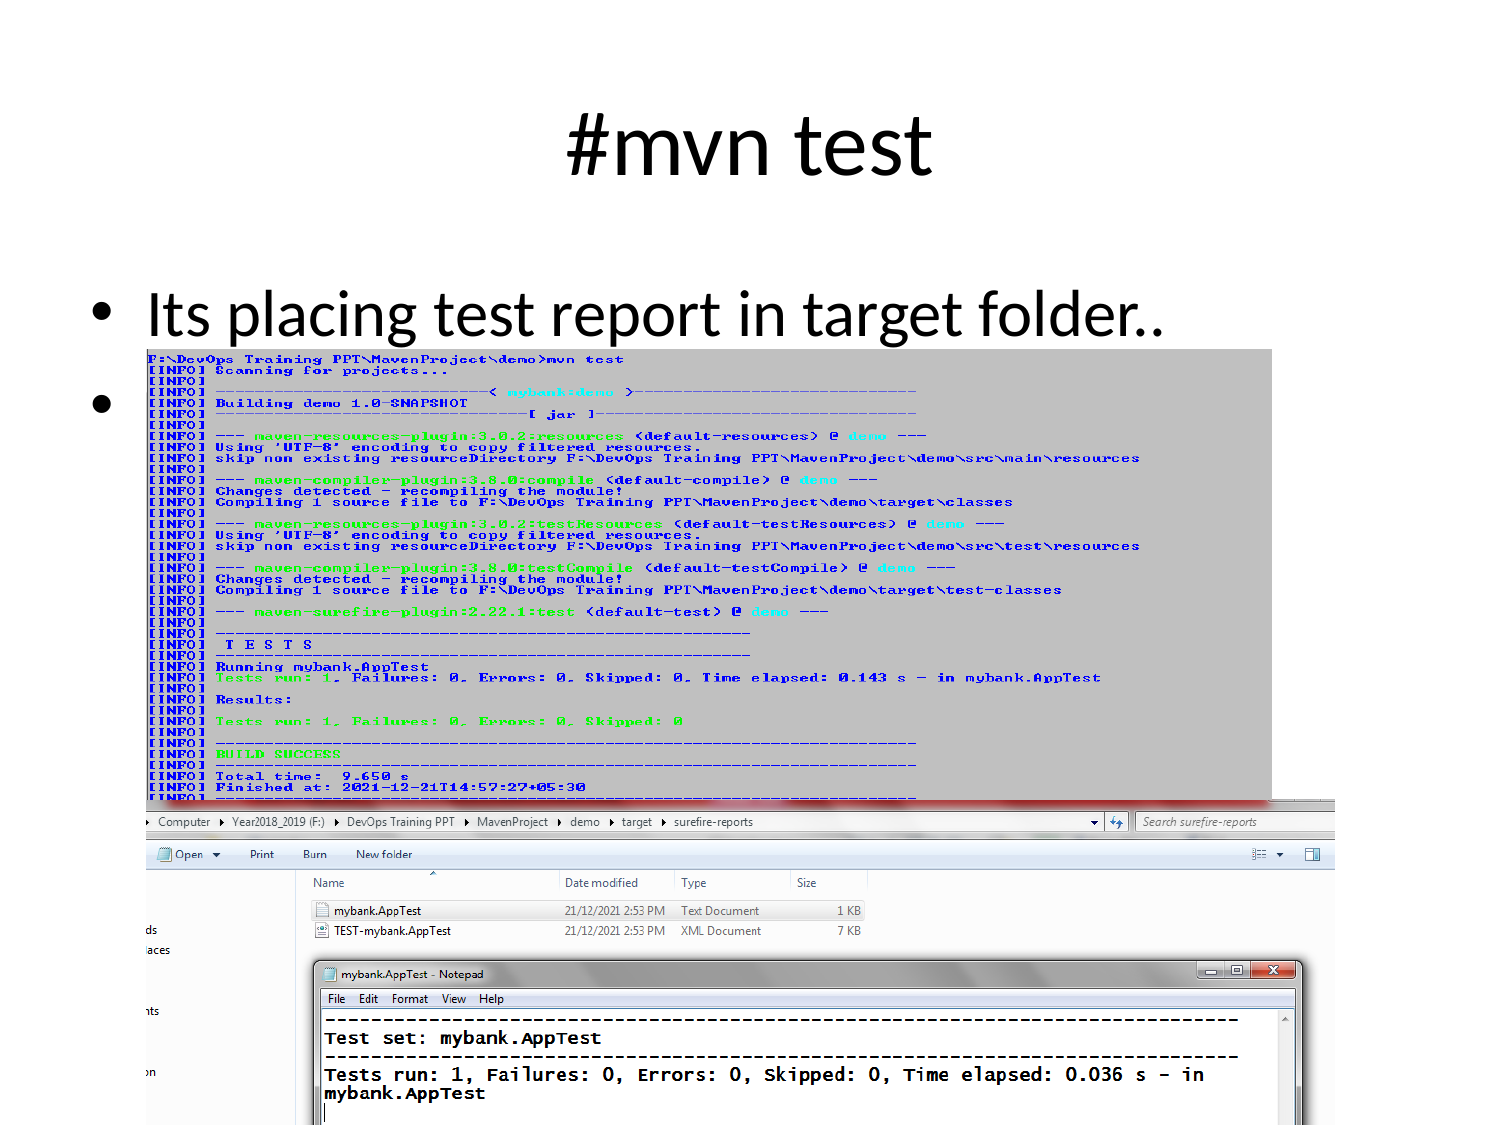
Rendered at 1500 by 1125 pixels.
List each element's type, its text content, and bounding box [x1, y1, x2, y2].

list Its placing test report in target folder.. [75, 262, 1425, 1005]
picture [146, 349, 1335, 1125]
title #mvn test [75, 45, 1425, 233]
